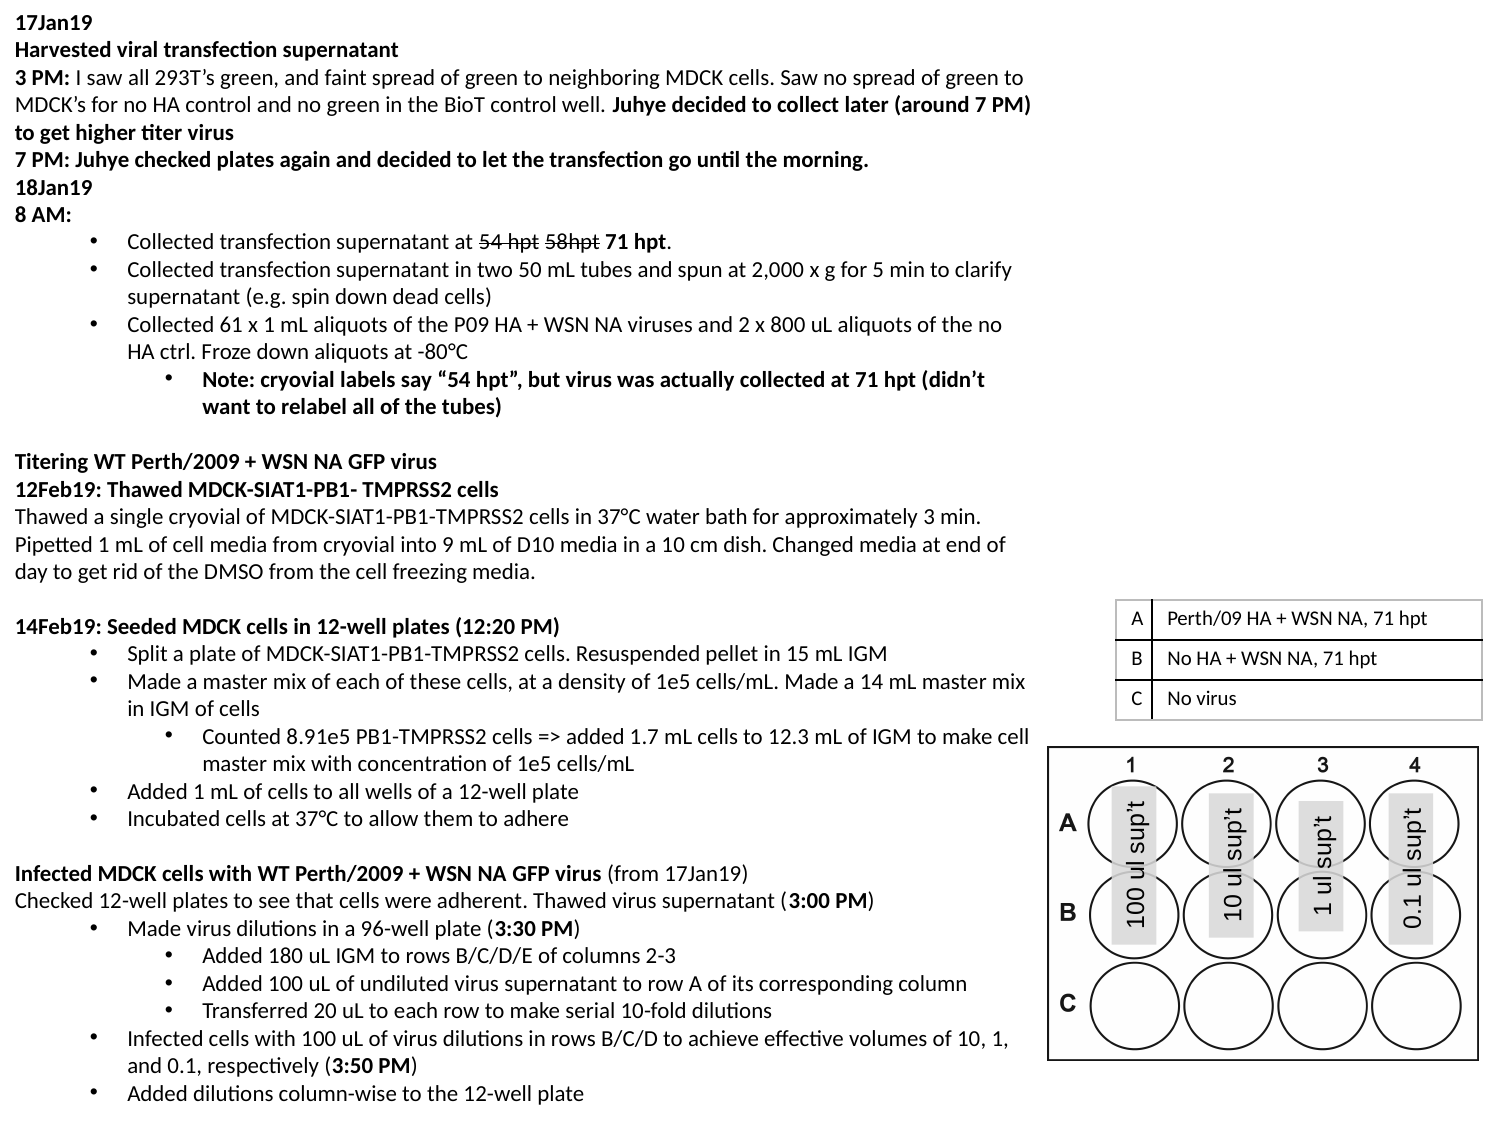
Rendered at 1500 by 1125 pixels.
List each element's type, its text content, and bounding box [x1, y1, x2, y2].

table_cell C [1117, 681, 1151, 719]
text_box 17Jan19 Harvested viral transfection supernatant 3 PM: I saw all 293T’s green, and faint spread of green to neighboring MDCK cells. Saw no spread of green to MDCK’s for no HA control and no green in the BioT control well. Juhye decided to collect later (around 7 PM) to get higher titer virus 7 PM: Juhye checked plates again and decided to let the transfection go until the morning. 18Jan19 8 AM: Collected transfection supernatant at 54 hpt 58hpt 71 hpt. Collected transfection supernatant in two 50 mL tubes and spun at 2,000 x g for 5 min to clarify supernatant (e.g. spin down dead cells) Collected 61 x 1 mL aliquots of the P09 HA + WSN NA viruses and 2 x 800 uL aliquots of the no HA ctrl. Froze down aliquots at -80°C Note: cryovial labels say “54 hpt”, but virus was actually collected at 71 hpt (didn’t want to relabel all of the tubes) Titering WT Perth/2009 + WSN NA GFP virus 12Feb19: Thawed MDCK-SIAT1-PB1- TMPRSS2 cells Thawed a single cryovial of MDCK-SIAT1-PB1-TMPRSS2 cells in 37°C water bath for approximately 3 min. Pipetted 1 mL of cell media from cryovial into 9 mL of D10 media in a 10 cm dish. Changed media at end of day to get rid of the DMSO from the cell freezing media. 14Feb19: Seeded MDCK cells in 12-well plates (12:20 PM) Split a plate of MDCK-SIAT1-PB1-TMPRSS2 cells. Resuspended pellet in 15 mL IGM Made a master mix of each of these cells, at a density of 1e5 cells/mL. Made a 14 mL master mix in IGM of cells Counted 8.91e5 PB1-TMPRSS2 cells => added 1.7 mL cells to 12.3 mL of IGM to make cell master mix with concentration of 1e5 cells/mL Added 1 mL of cells to all wells of a 12-well plate Incubated cells at 37°C to allow them to adhere Infected MDCK cells with WT Perth/2009 + WSN NA GFP virus (from 17Jan19) Checked 12-well plates to see that cells were adherent. Thawed virus supernatant (3:00 PM) Made virus dilutions in a 96-well plate (3:30 PM) Added 180 uL IGM to rows B/C/D/E of columns 2-3 Added 100 uL of undiluted virus supernatant to row A of its corresponding column Transferred 20 uL to each row to make serial 10-fold dilutions Infected cells with 100 uL of virus dilutions in rows B/C/D to achieve effective volumes of 10, 1, and 0.1, respectively (3:50 PM) Added dilutions column-wise to the 12-well plate [0, 0, 1048, 1114]
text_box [1047, 746, 1480, 1061]
table_cell No virus [1153, 681, 1481, 719]
table_header Perth/09 HA + WSN NA, 71 hpt [1153, 601, 1481, 639]
table_cell No HA + WSN NA, 71 hpt [1153, 641, 1481, 679]
table_header A [1117, 601, 1151, 639]
table_cell B [1117, 641, 1151, 679]
